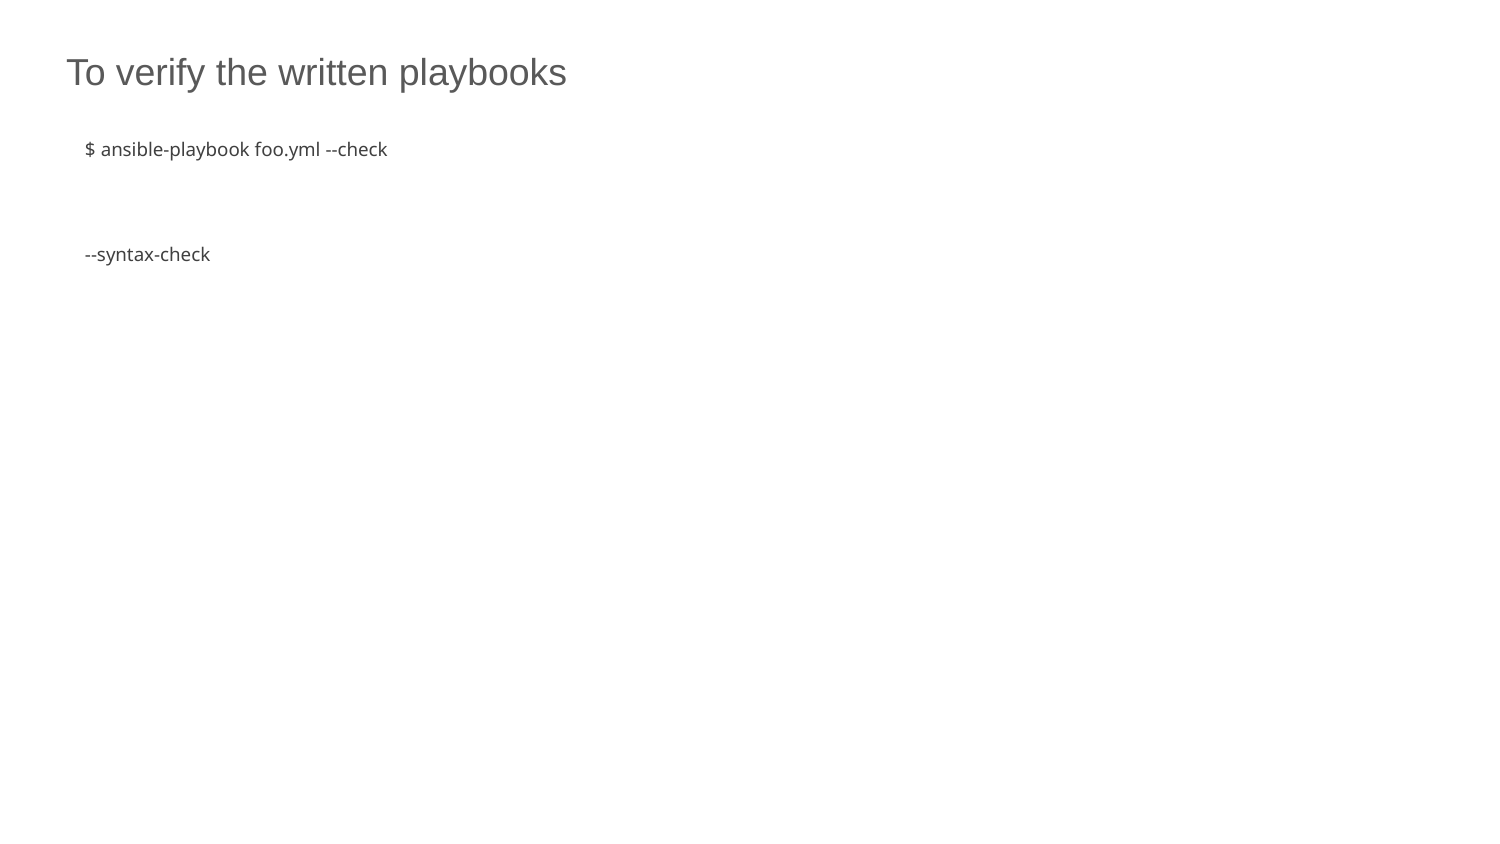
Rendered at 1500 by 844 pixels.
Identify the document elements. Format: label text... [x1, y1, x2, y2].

list To verify the written playbooks $ ansible-playbook foo.yml --check --syntax-check [51, 26, 1479, 832]
